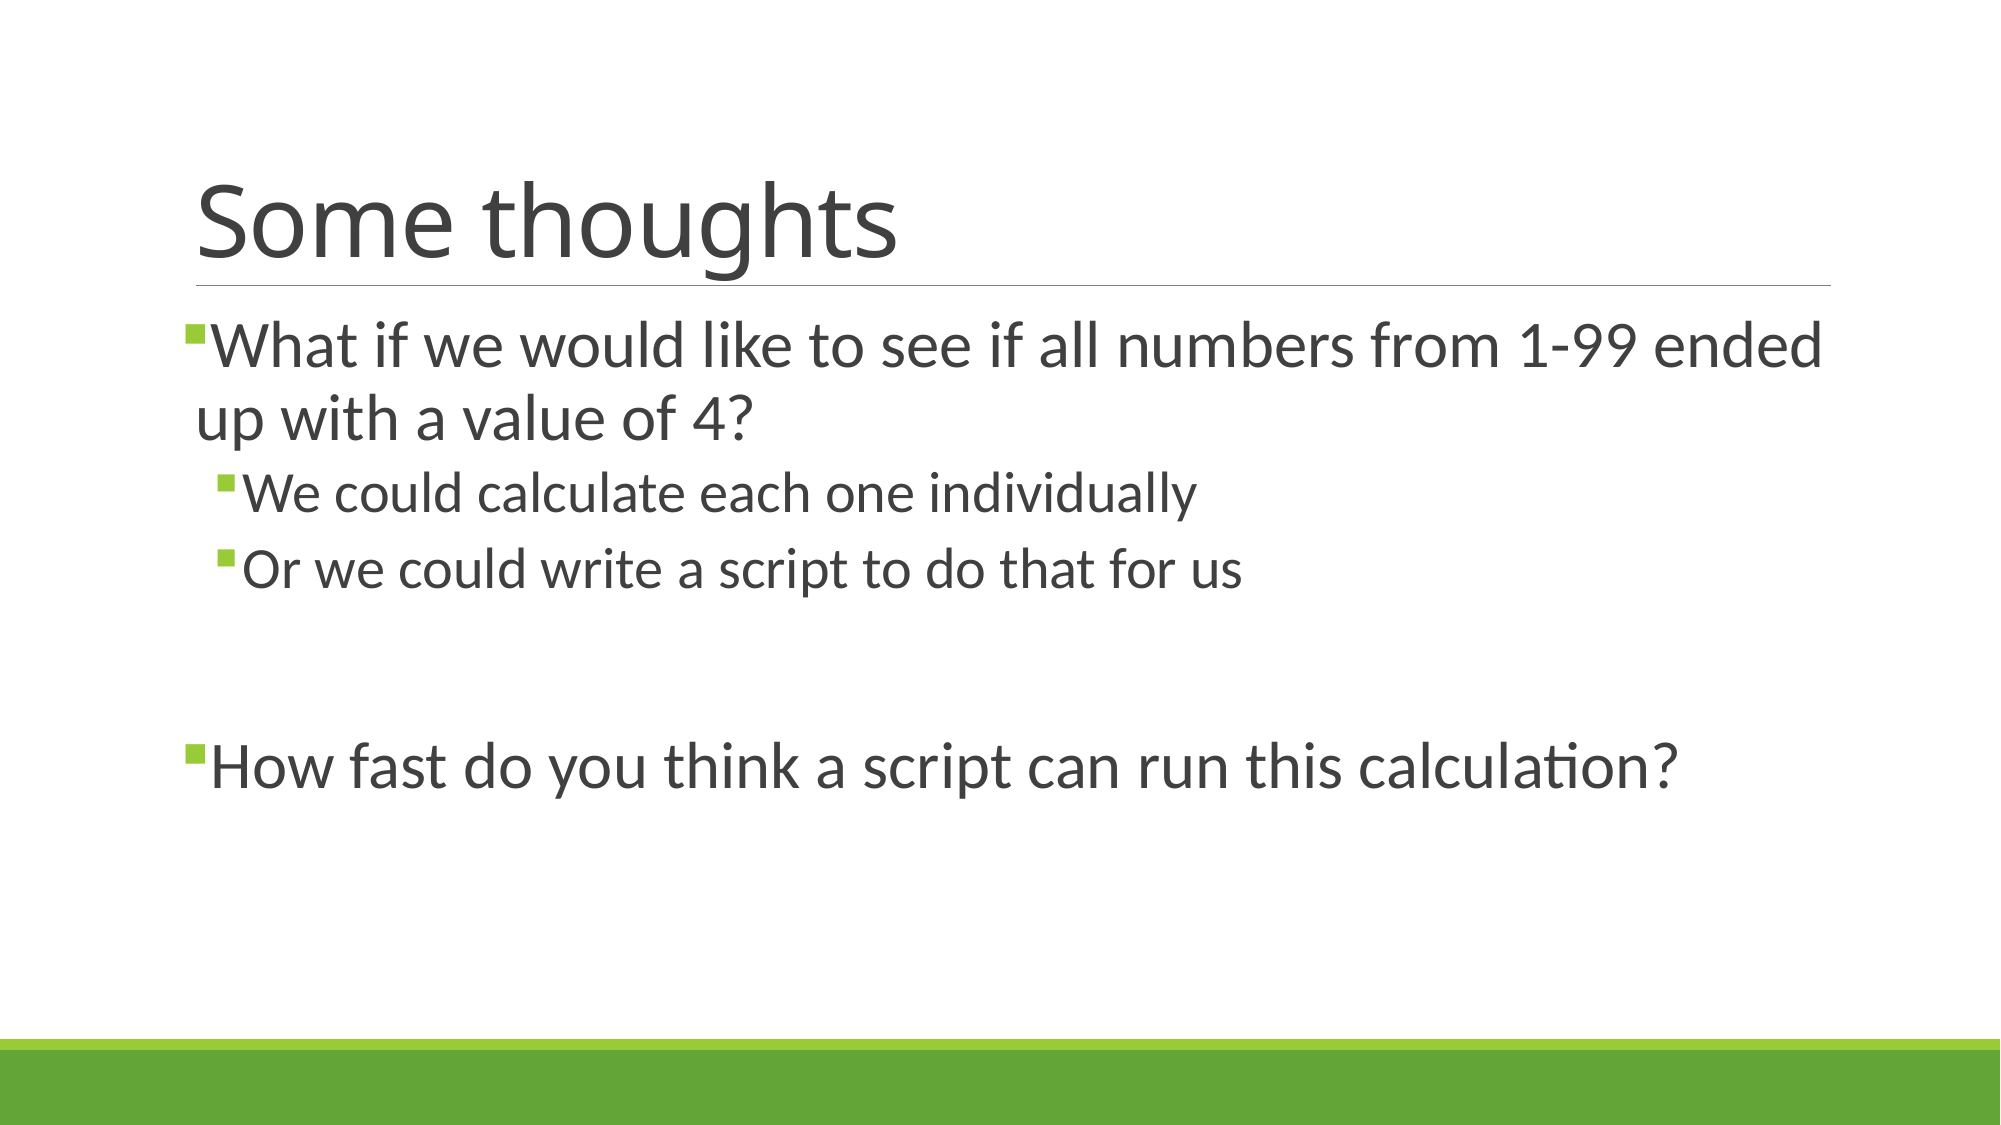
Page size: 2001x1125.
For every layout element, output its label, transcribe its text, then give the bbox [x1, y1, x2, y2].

list What if we would like to see if all numbers from 1-99 ended up with a value of 4? We could calculate each one individually Or we could write a script to do that for us How fast do you think a script can run this calculation? [180, 302, 1830, 963]
title Some thoughts [180, 47, 1830, 285]
